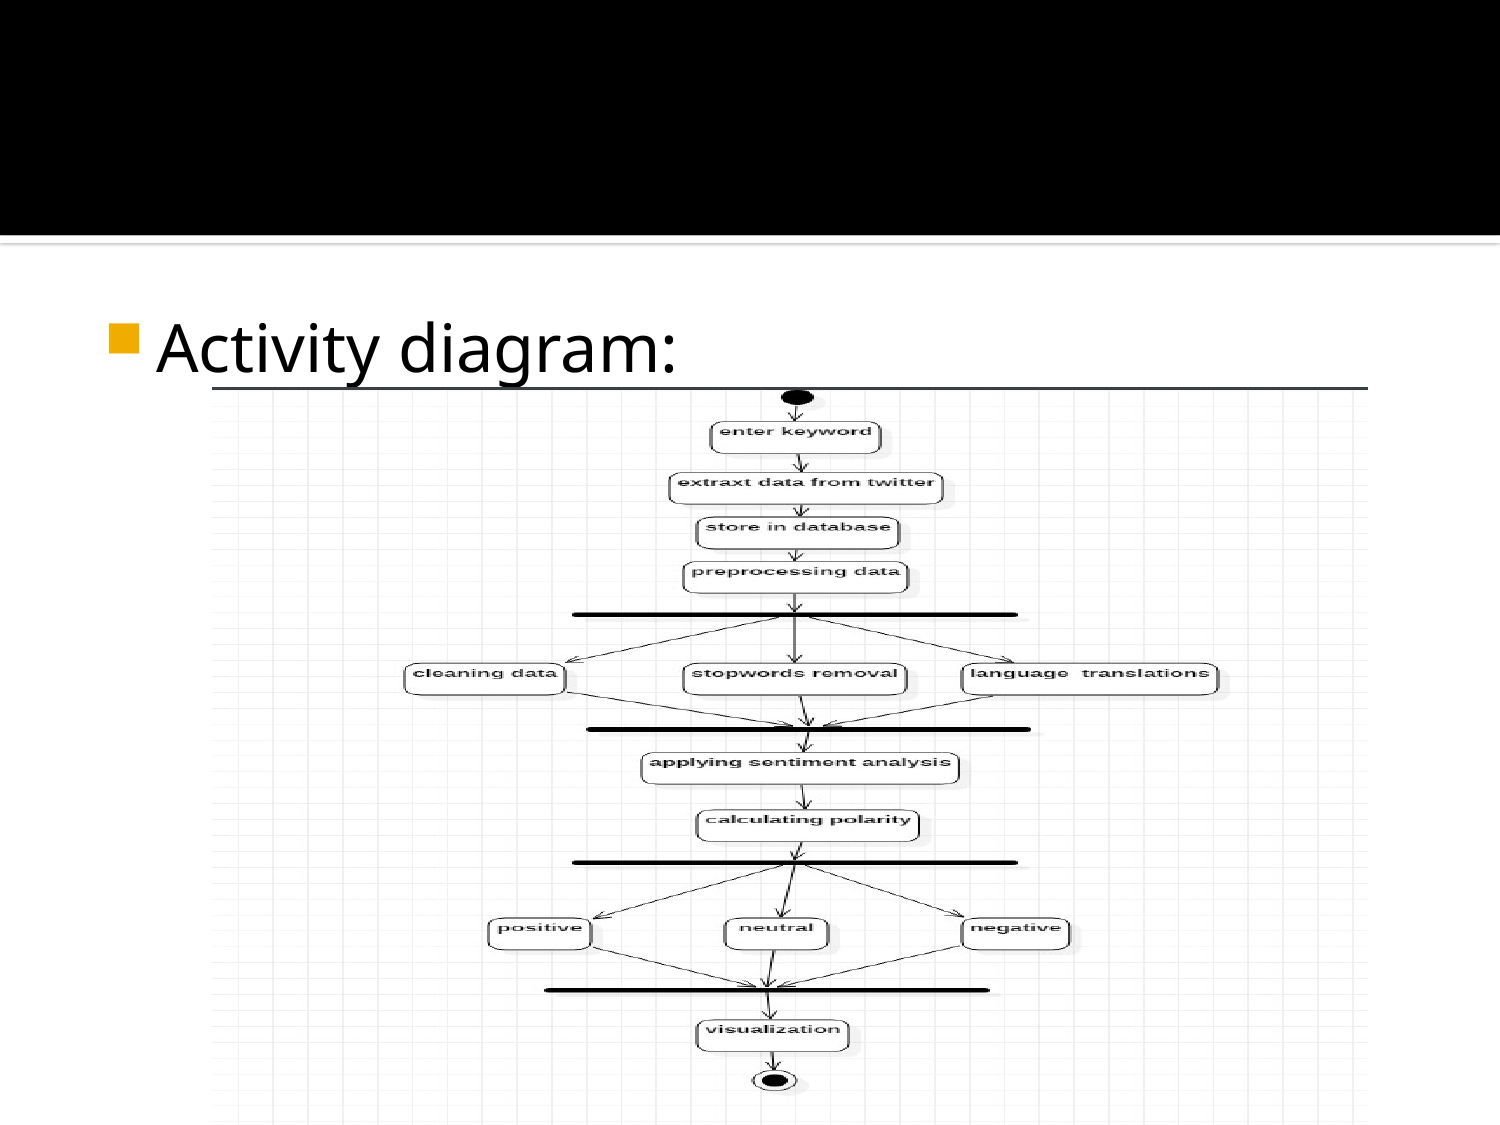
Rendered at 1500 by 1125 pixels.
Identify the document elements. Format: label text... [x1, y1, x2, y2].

list Activity diagram: [75, 291, 1425, 1050]
picture [212, 387, 1368, 1125]
